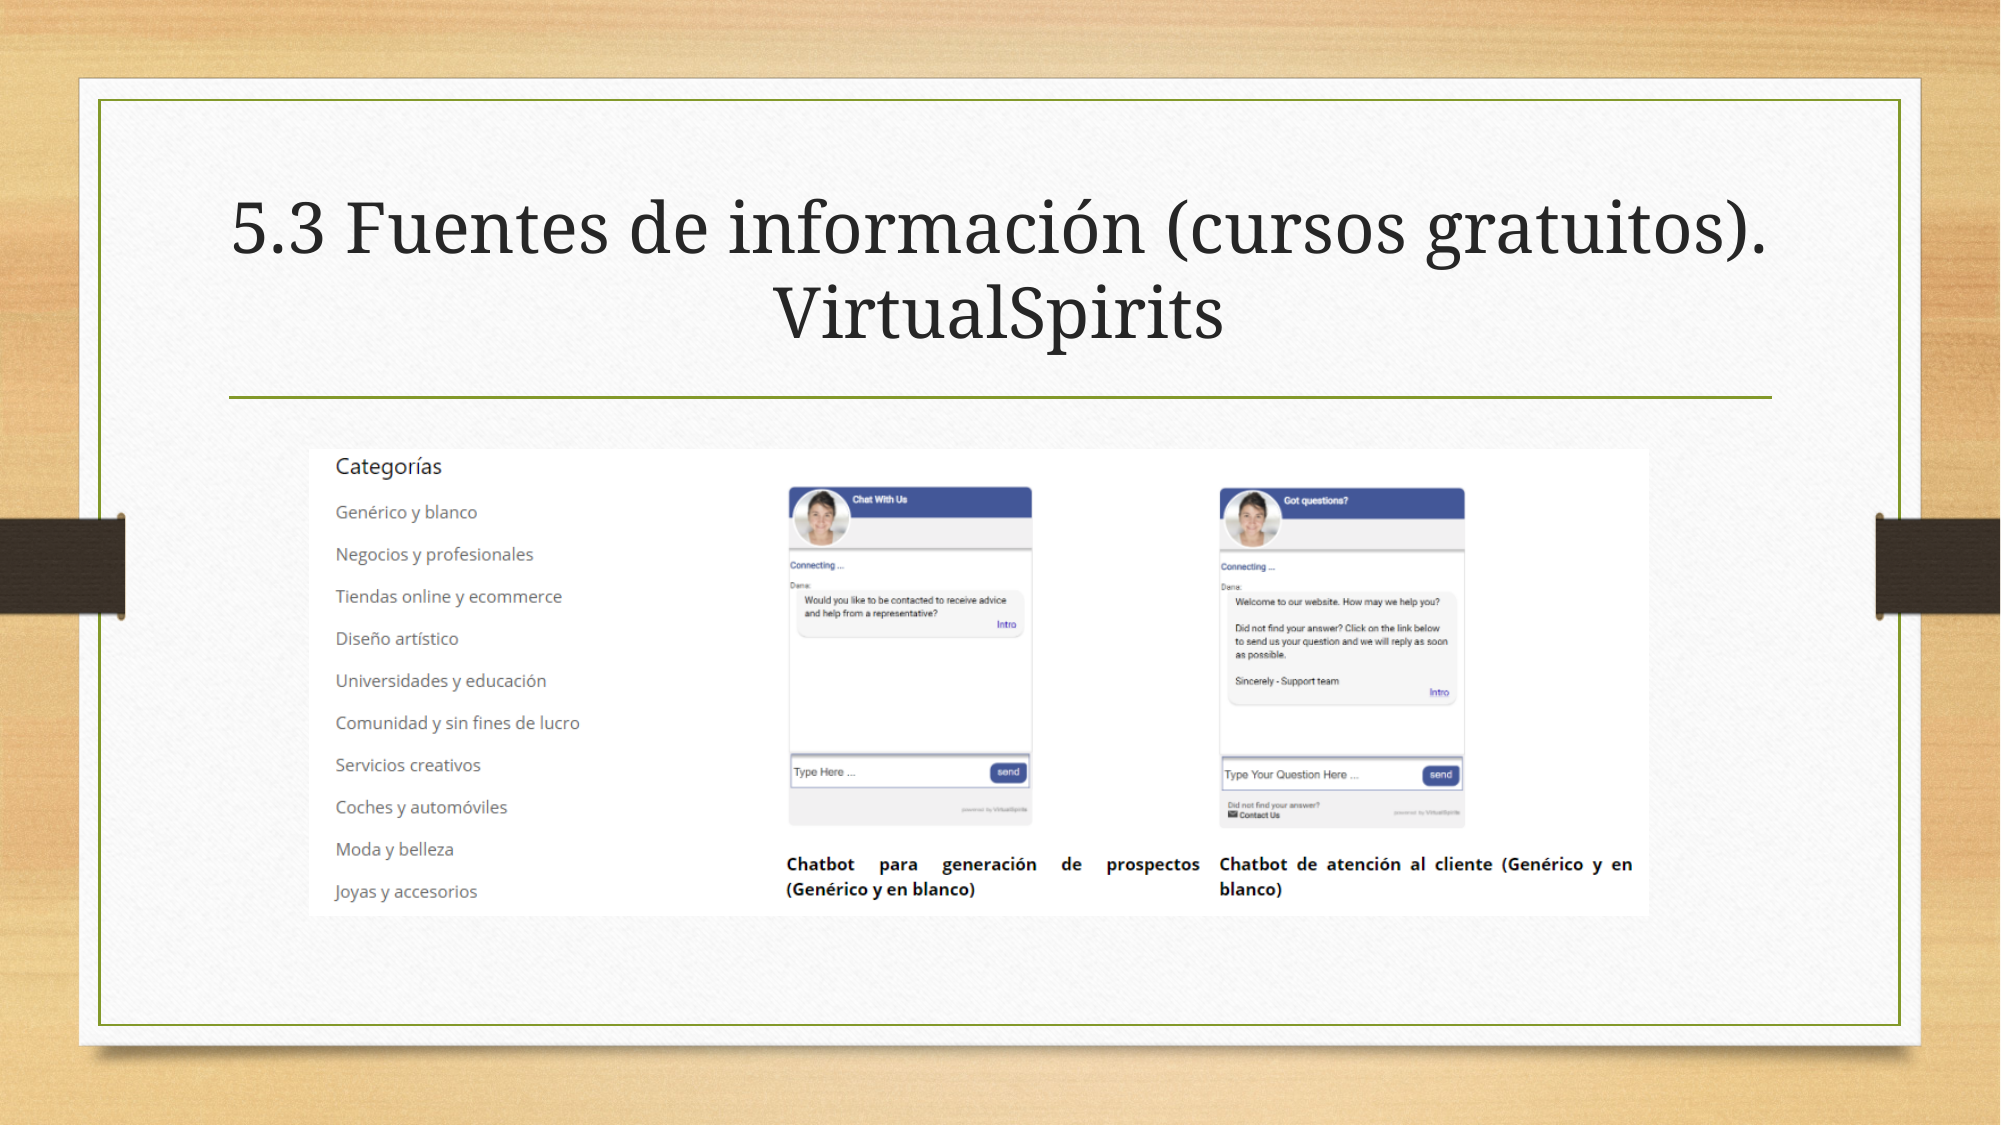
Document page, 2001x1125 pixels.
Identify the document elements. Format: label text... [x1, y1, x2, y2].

picture [0, 0, 2001, 1125]
title 5.3 Fuentes de información (cursos gratuitos). VirtualSpirits [212, 161, 1788, 375]
